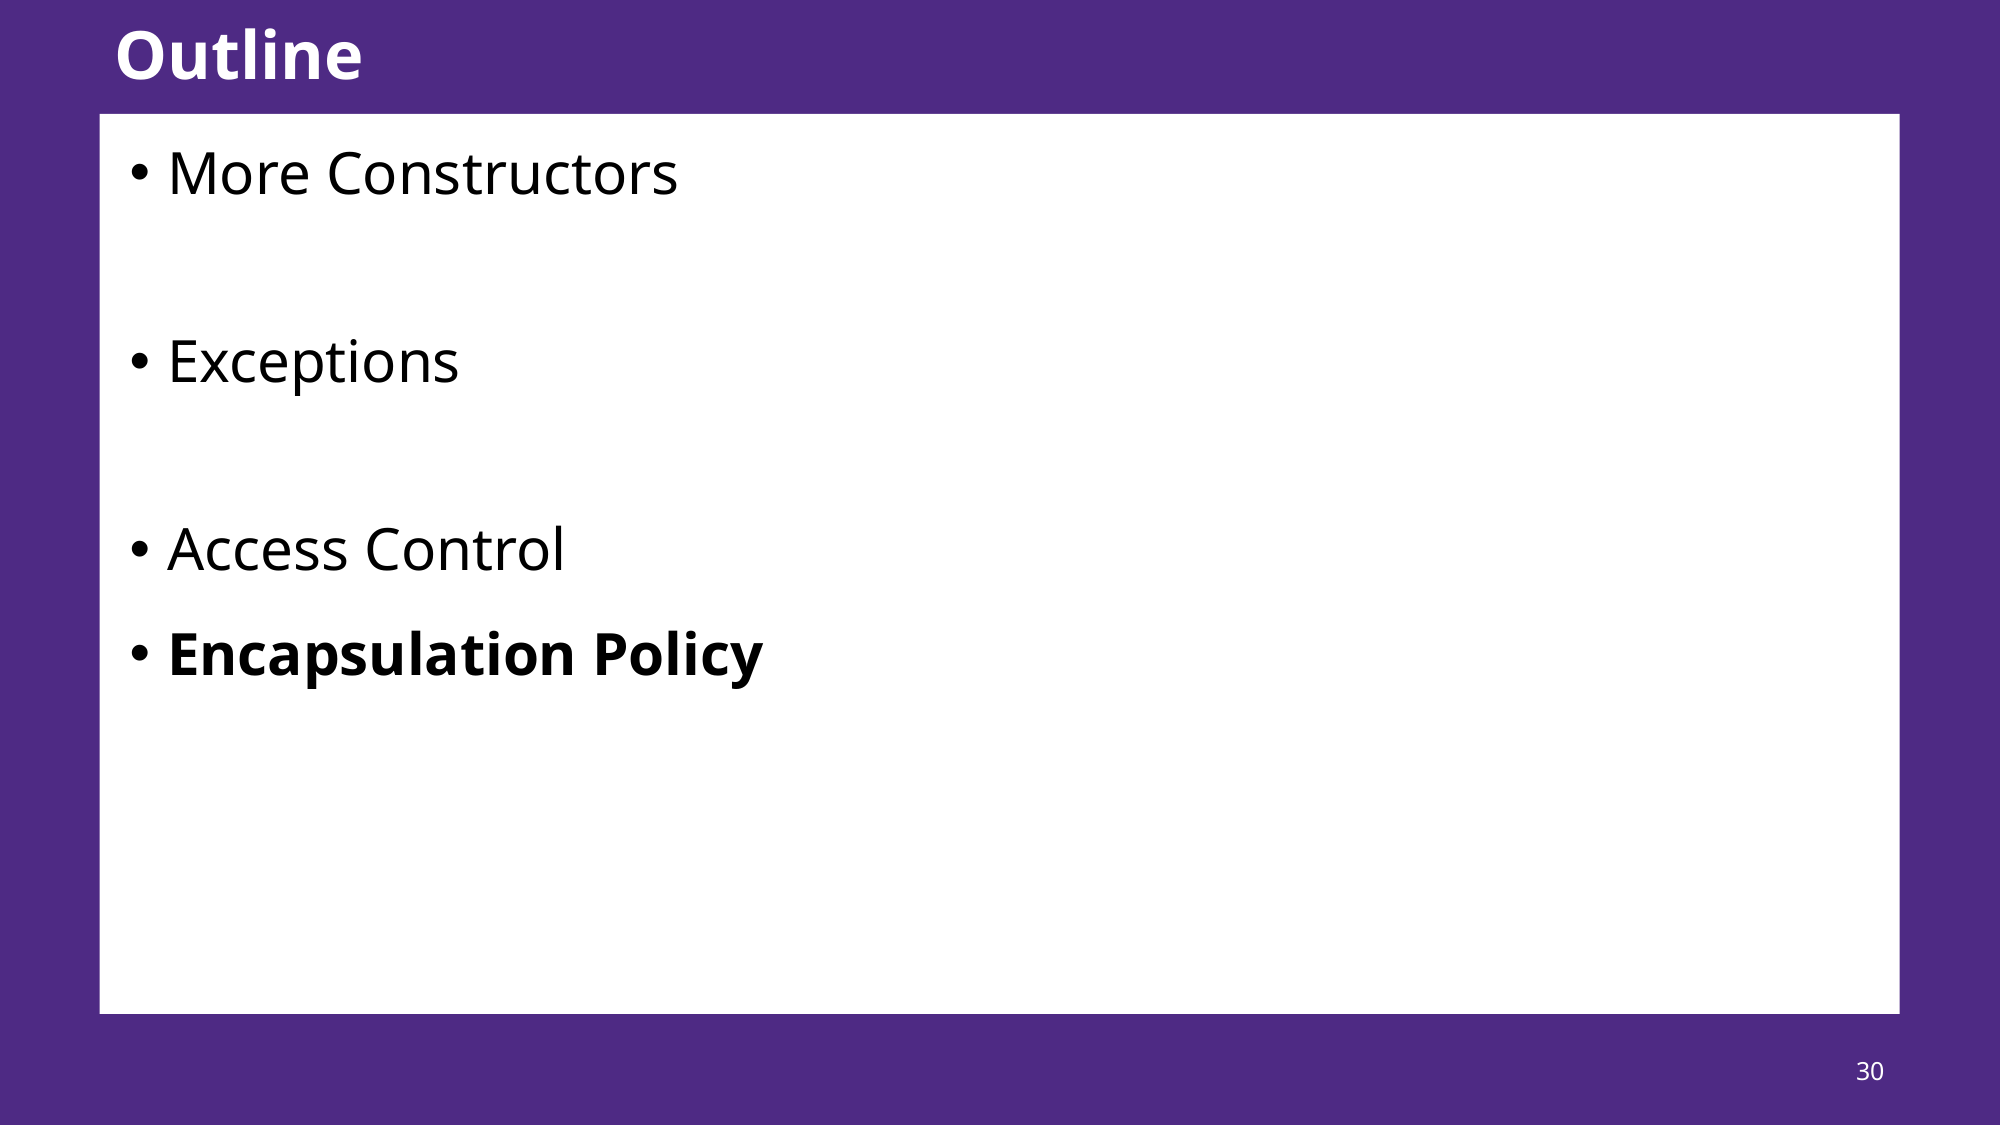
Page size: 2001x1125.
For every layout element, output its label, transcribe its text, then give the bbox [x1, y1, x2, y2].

title Outline [99, 1, 1900, 114]
slide_number 30 [1749, 1042, 1900, 1103]
list More Constructors Exceptions Access Control Encapsulation Policy [99, 114, 1900, 1014]
